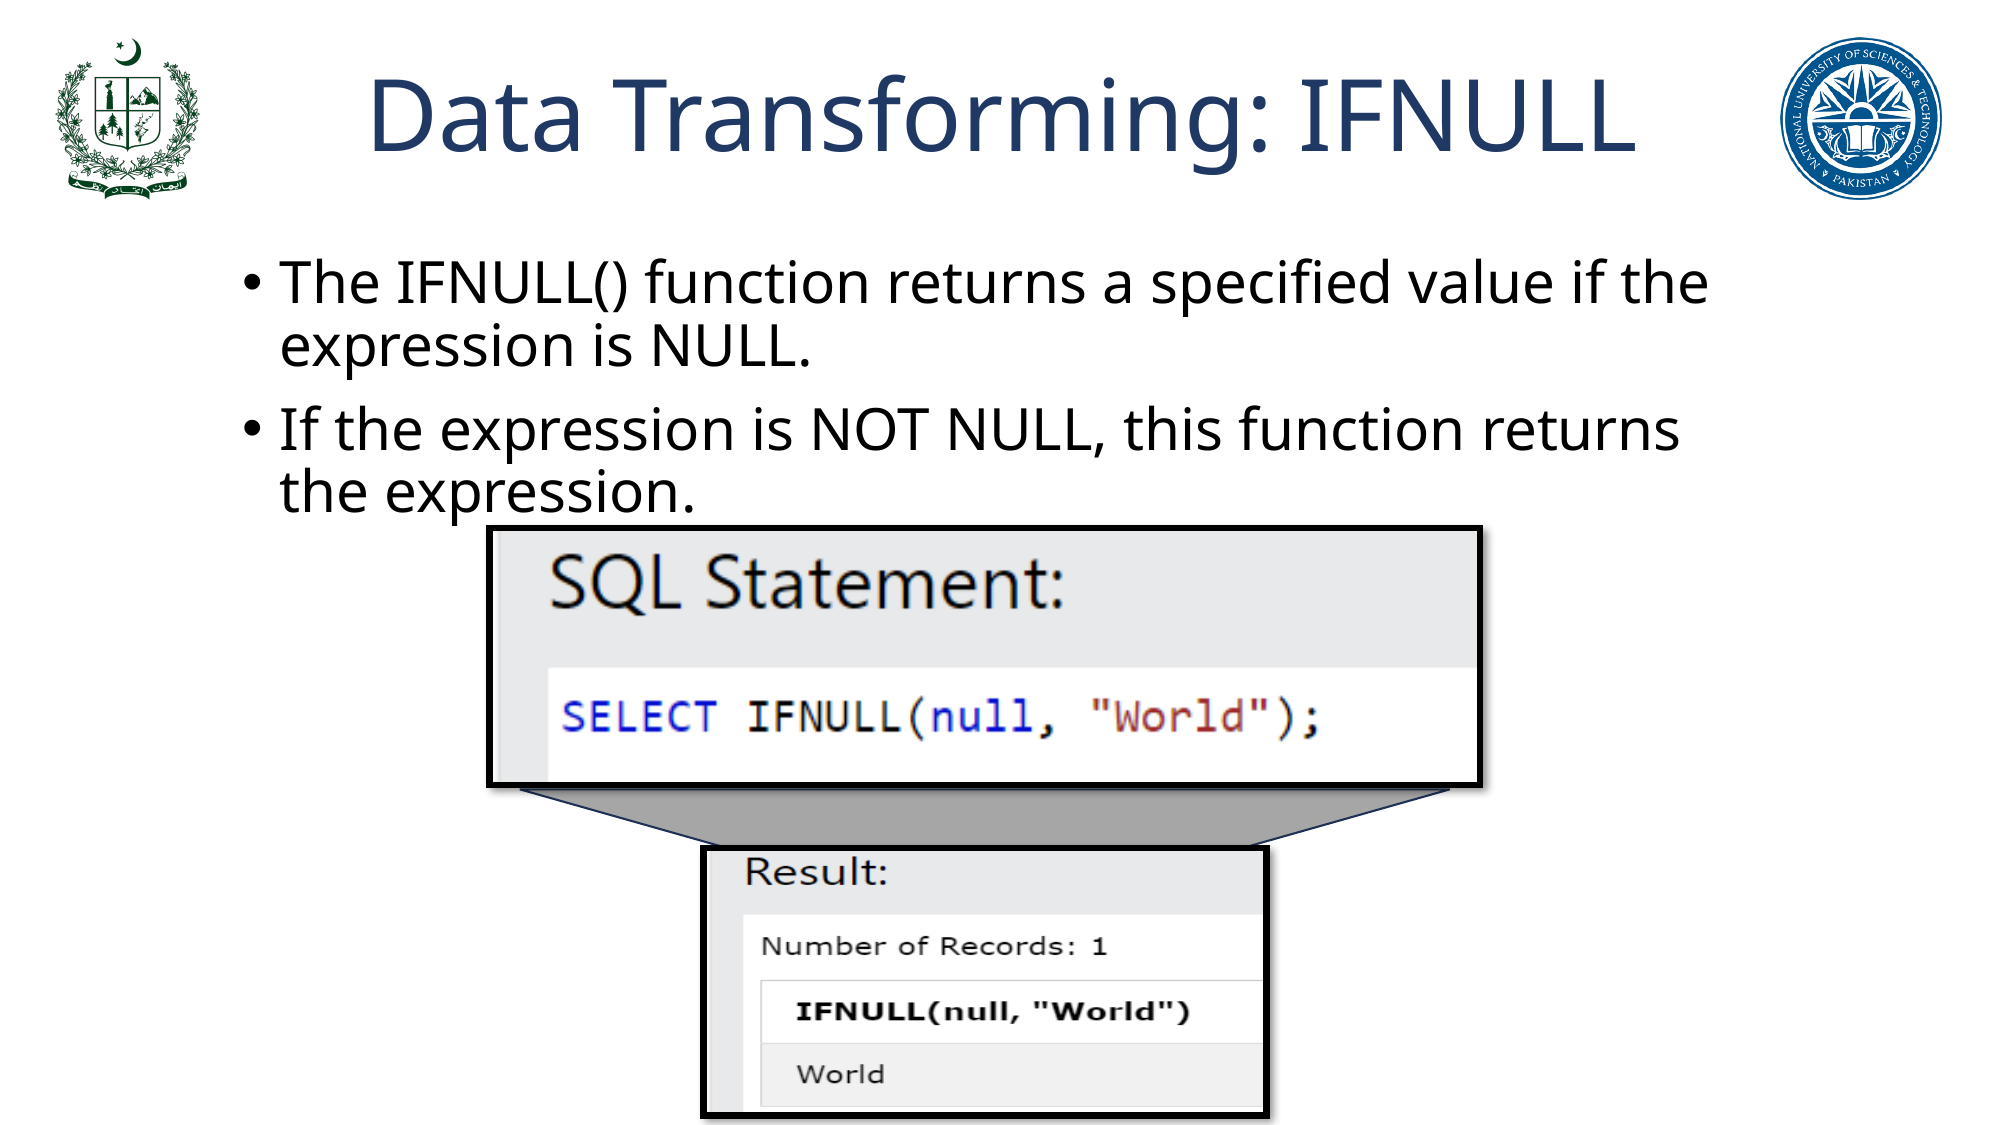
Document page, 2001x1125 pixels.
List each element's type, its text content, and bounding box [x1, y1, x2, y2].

picture [492, 531, 1478, 782]
list The IFNULL() function returns a specified value if the expression is NULL. If the expression is NOT NULL, this function returns the expression. [227, 245, 1753, 1014]
title Data Transforming: IFNULL [350, 37, 1688, 200]
picture [55, 38, 200, 200]
picture [706, 851, 1264, 1113]
picture [1780, 37, 1942, 200]
text_box [546, 798, 1423, 844]
